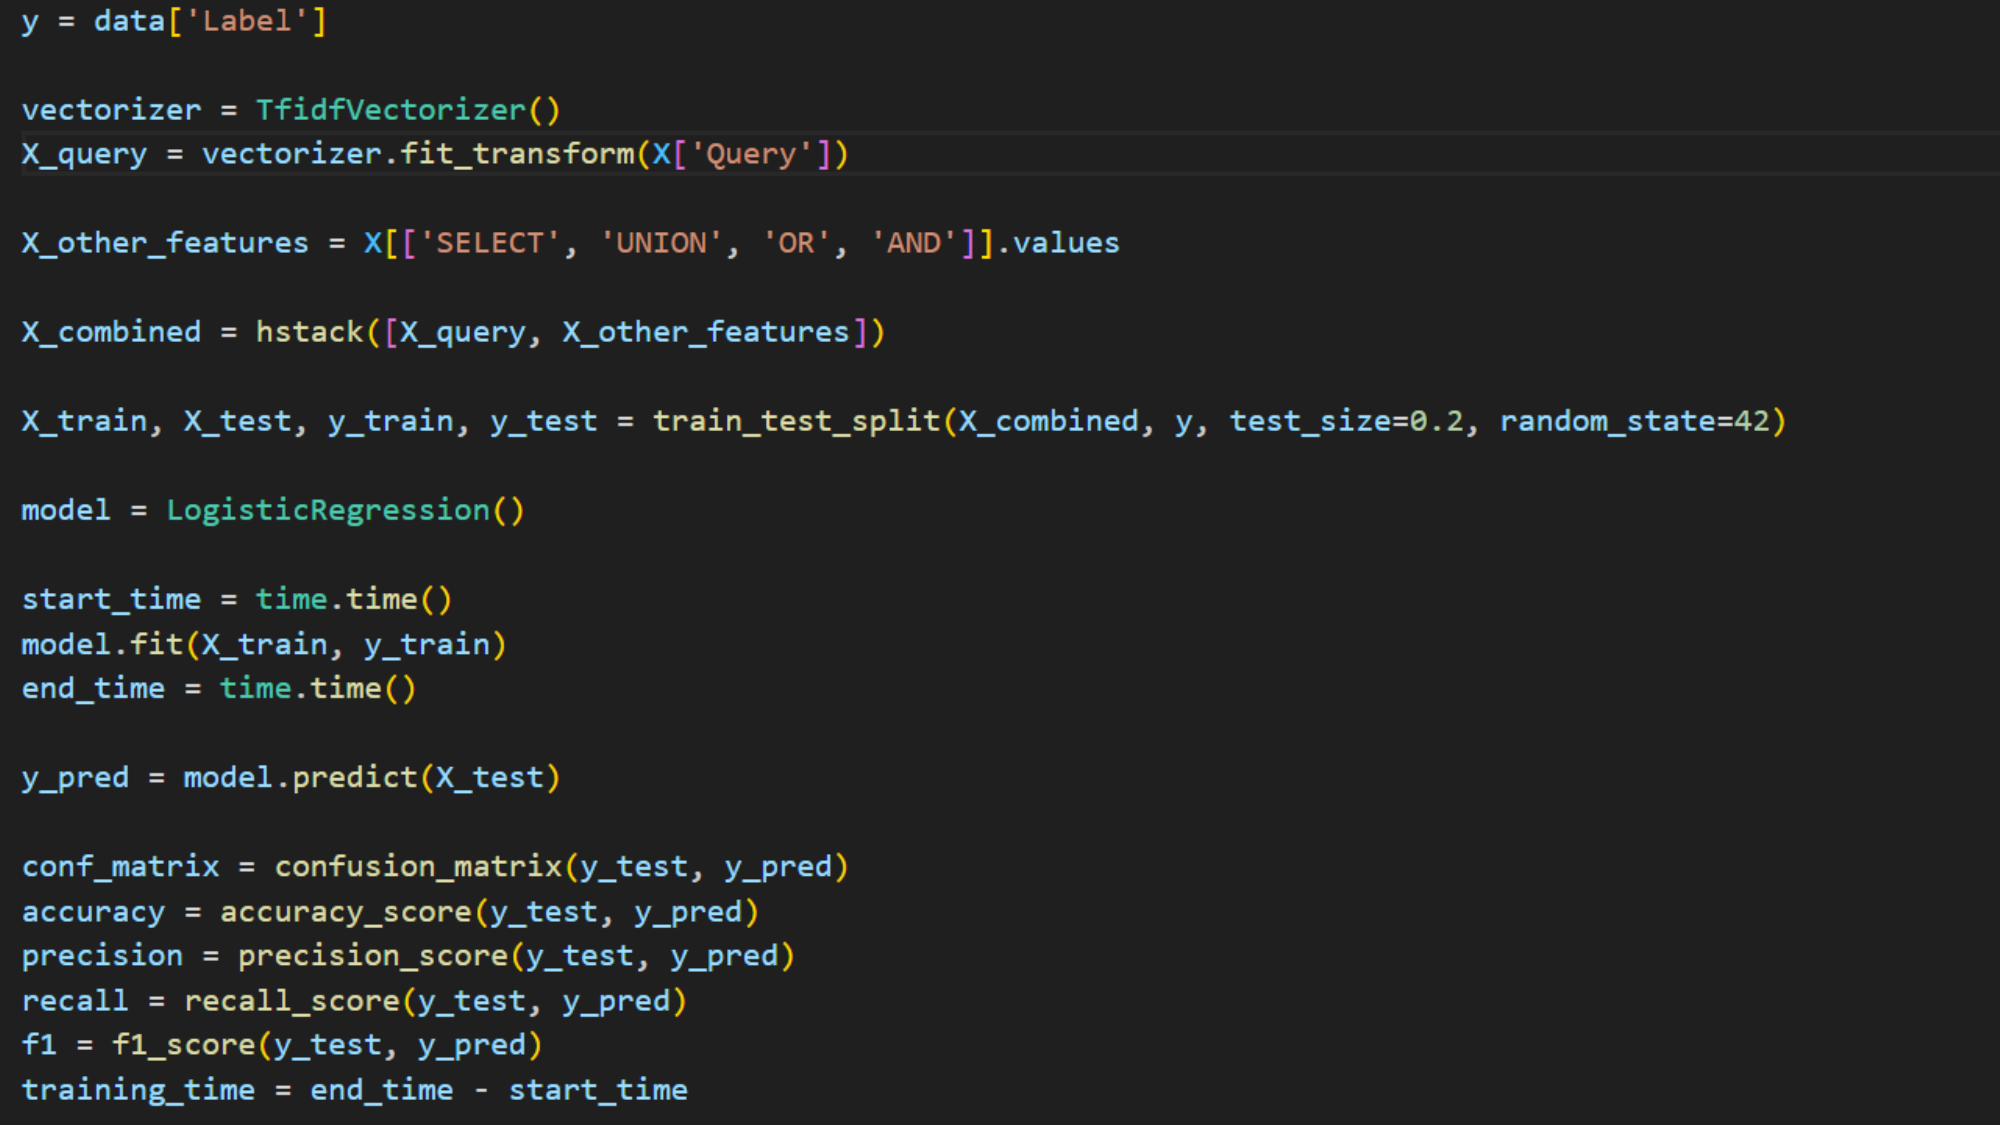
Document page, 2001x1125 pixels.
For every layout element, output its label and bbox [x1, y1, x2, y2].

list [0, 0, 2000, 1125]
